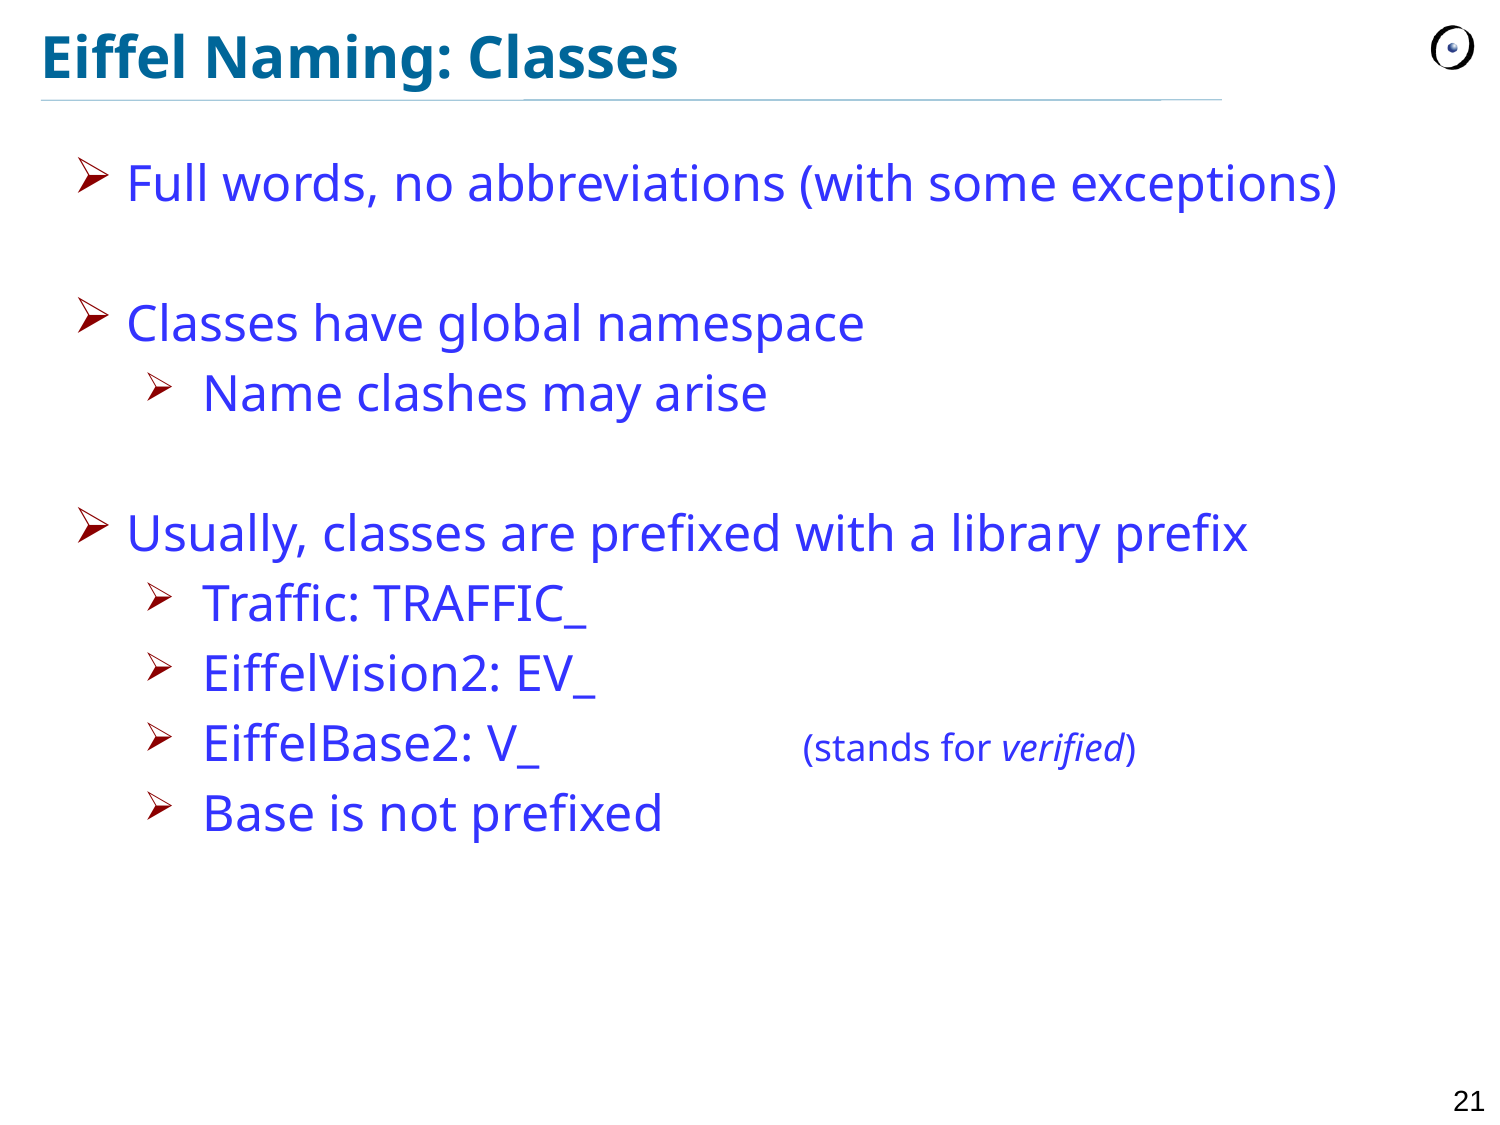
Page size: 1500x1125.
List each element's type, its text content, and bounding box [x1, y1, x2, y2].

title Eiffel Naming: Classes [40, 18, 1344, 91]
list Full words, no abbreviations (with some exceptions) Classes have global namespace Name clashes may arise Usually, classes are prefixed with a library prefix Traffic: TRAFFIC_ EiffelVision2: EV_ EiffelBase2: V_ (stands for verified) Base is not prefixed [40, 143, 1451, 1071]
picture [1429, 20, 1476, 72]
